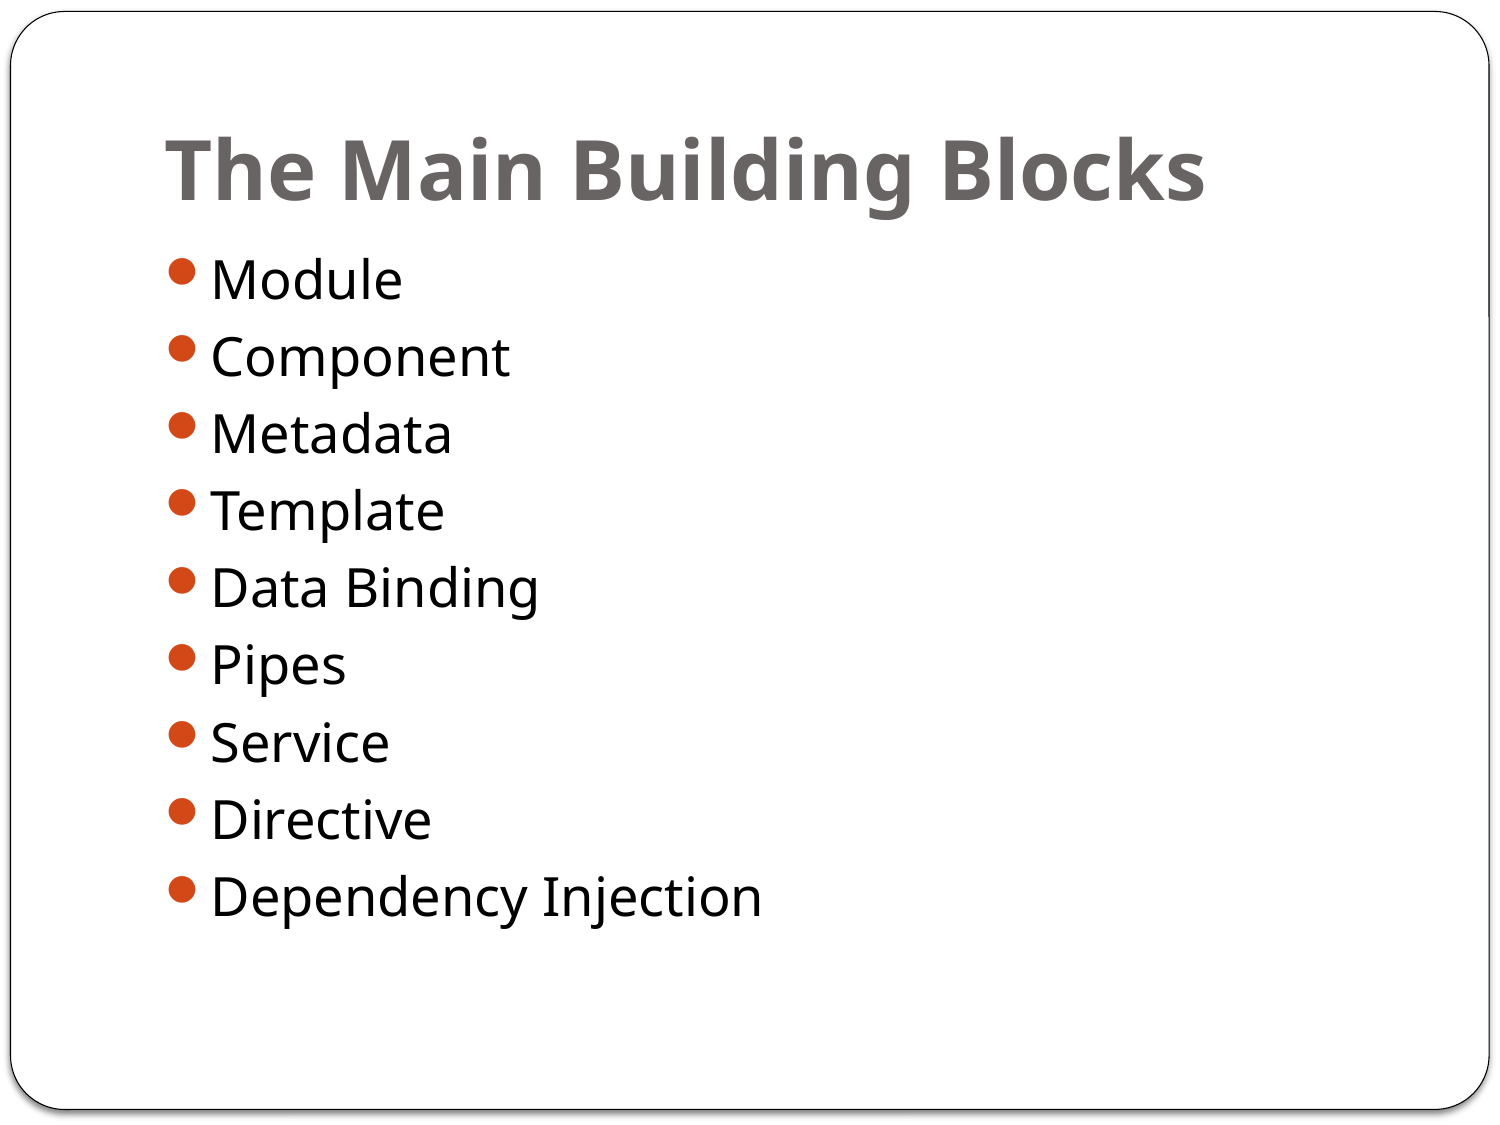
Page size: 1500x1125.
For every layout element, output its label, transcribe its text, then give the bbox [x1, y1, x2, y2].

title The Main Building Blocks [150, 45, 1425, 233]
list Module Component Metadata Template Data Binding Pipes Service Directive Dependency Injection [150, 237, 1425, 988]
